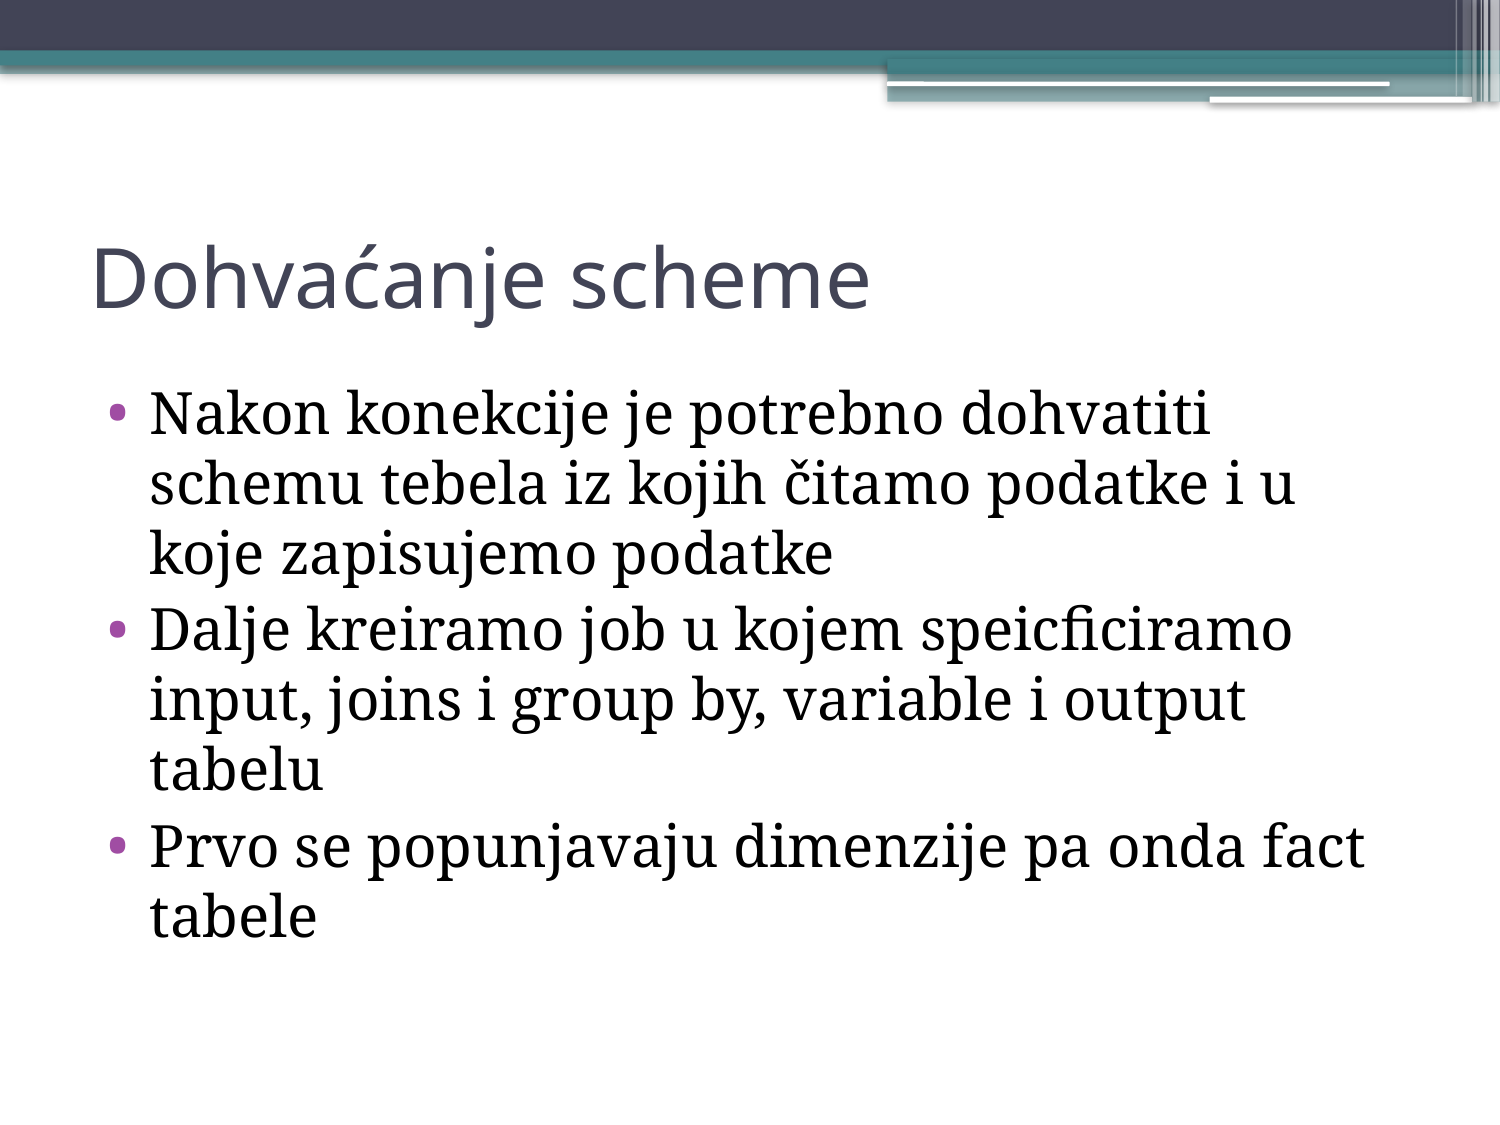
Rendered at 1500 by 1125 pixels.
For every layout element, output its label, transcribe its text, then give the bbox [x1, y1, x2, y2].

title Dohvaćanje scheme [75, 187, 1425, 363]
list Nakon konekcije je potrebno dohvatiti schemu tebela iz kojih čitamo podatke i u koje zapisujemo podatke Dalje kreiramo job u kojem speicficiramo input, joins i group by, variable i output tabelu Prvo se popunjavaju dimenzije pa onda fact tabele [75, 368, 1425, 1079]
